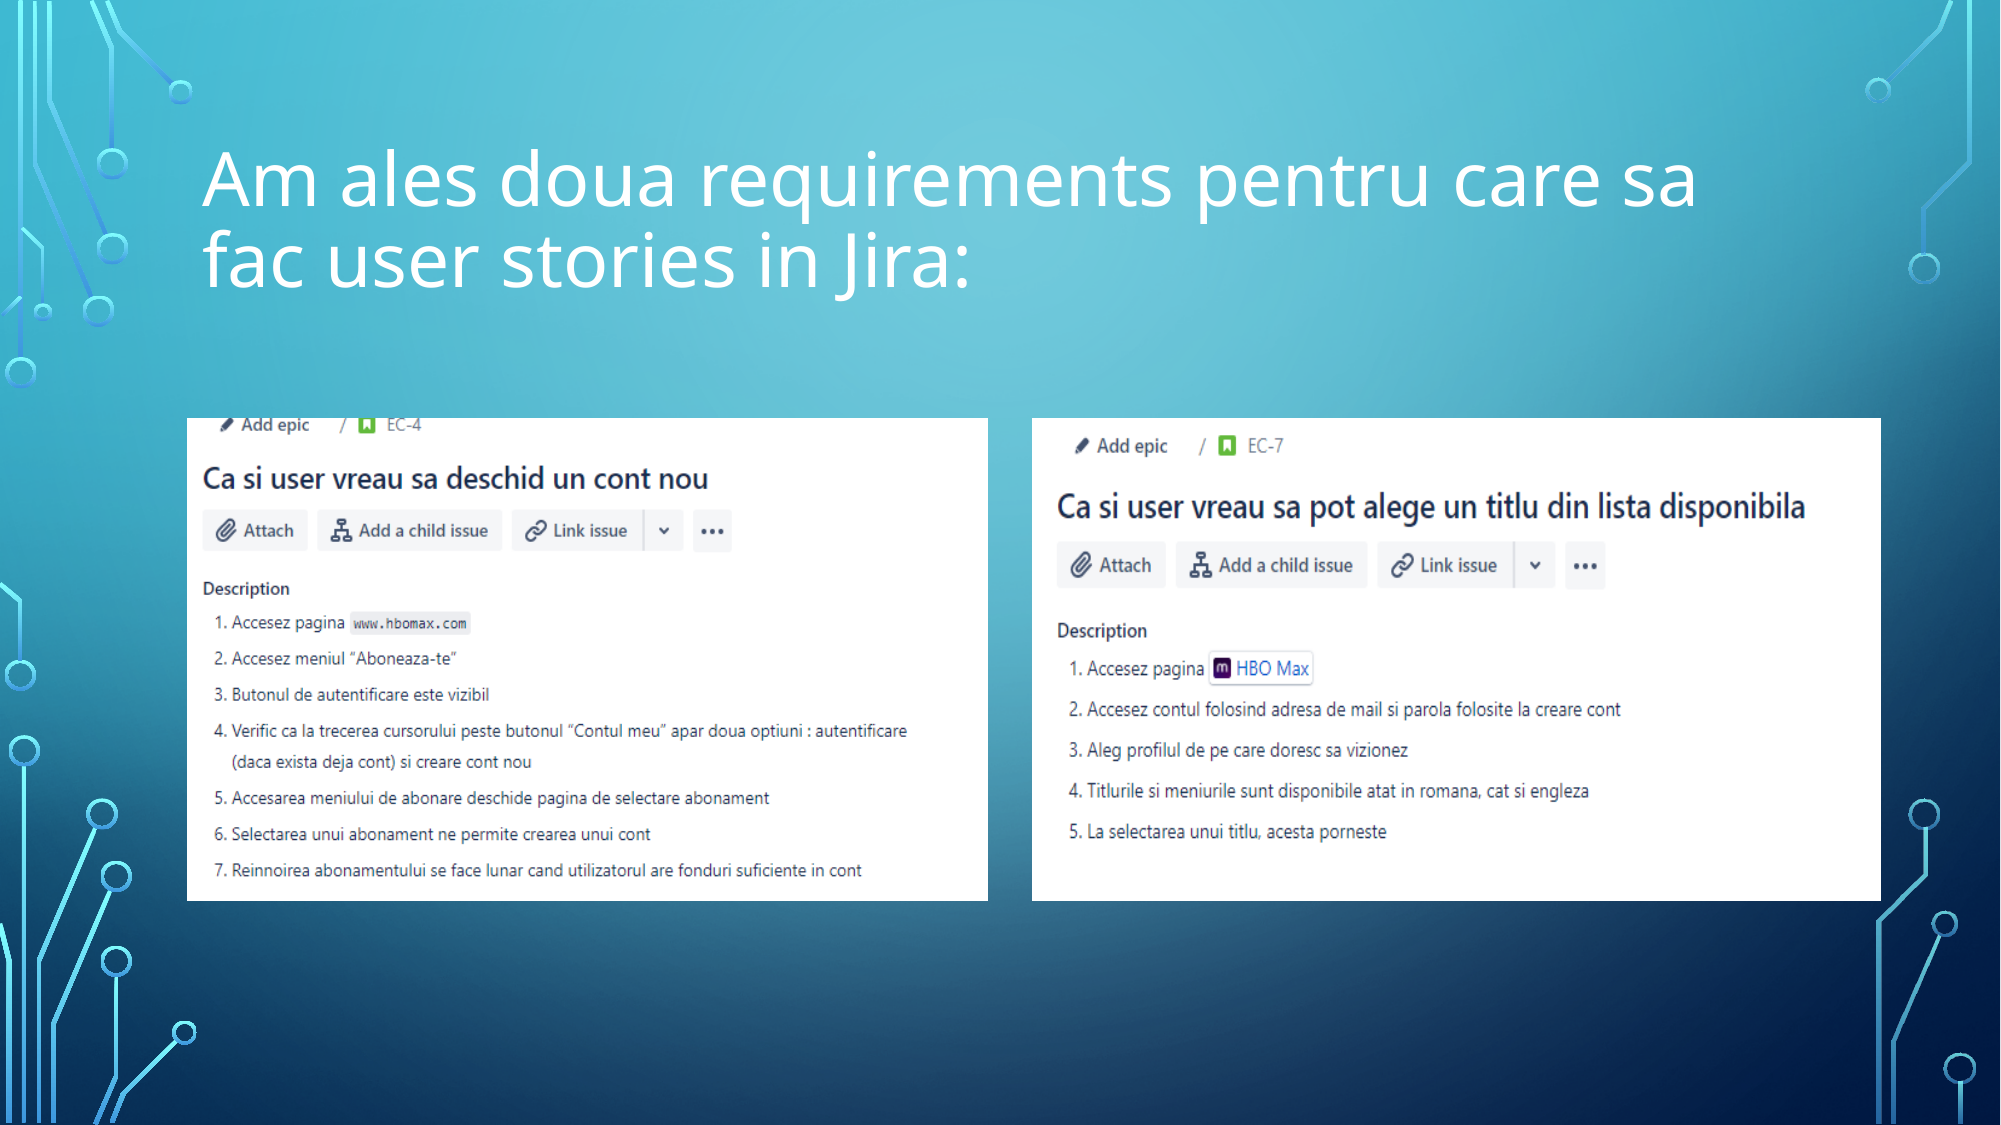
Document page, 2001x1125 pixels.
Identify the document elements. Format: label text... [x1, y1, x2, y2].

title Am ales doua requirements pentru care sa fac user stories in Jira: [187, 101, 1813, 344]
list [1012, 368, 1813, 951]
picture [1032, 418, 1881, 901]
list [186, 418, 988, 901]
